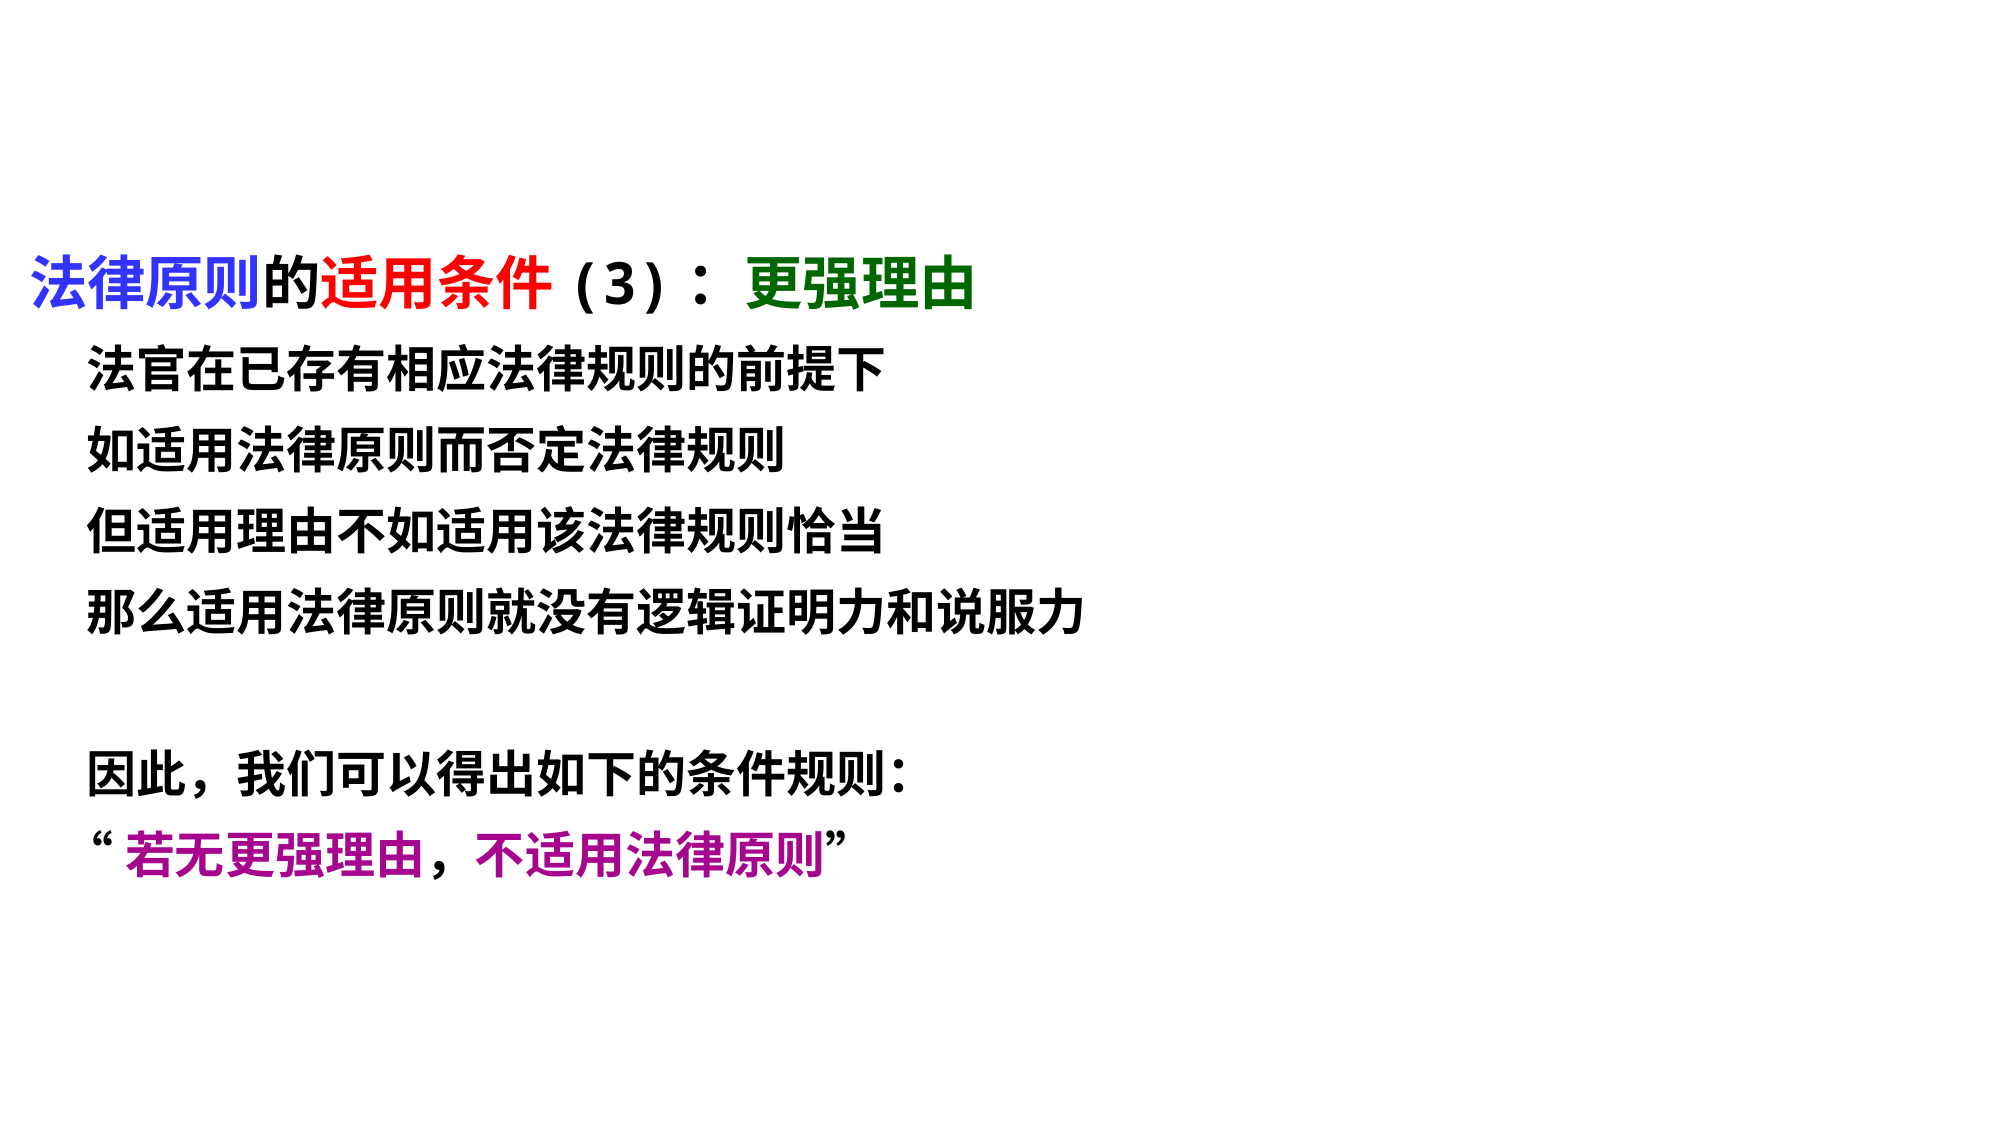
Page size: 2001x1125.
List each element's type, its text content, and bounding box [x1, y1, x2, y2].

list 法律原则的适用条件(3)：更强理由 法官在已存有相应法律规则的前提下 如适用法律原则而否定法律规则 但适用理由不如适用该法律规则恰当 那么适用法律原则就没有逻辑证明力和说服力 因此，我们可以得出如下的条件规则： “若无更强理由，不适用法律原则” [14, 214, 2000, 1102]
